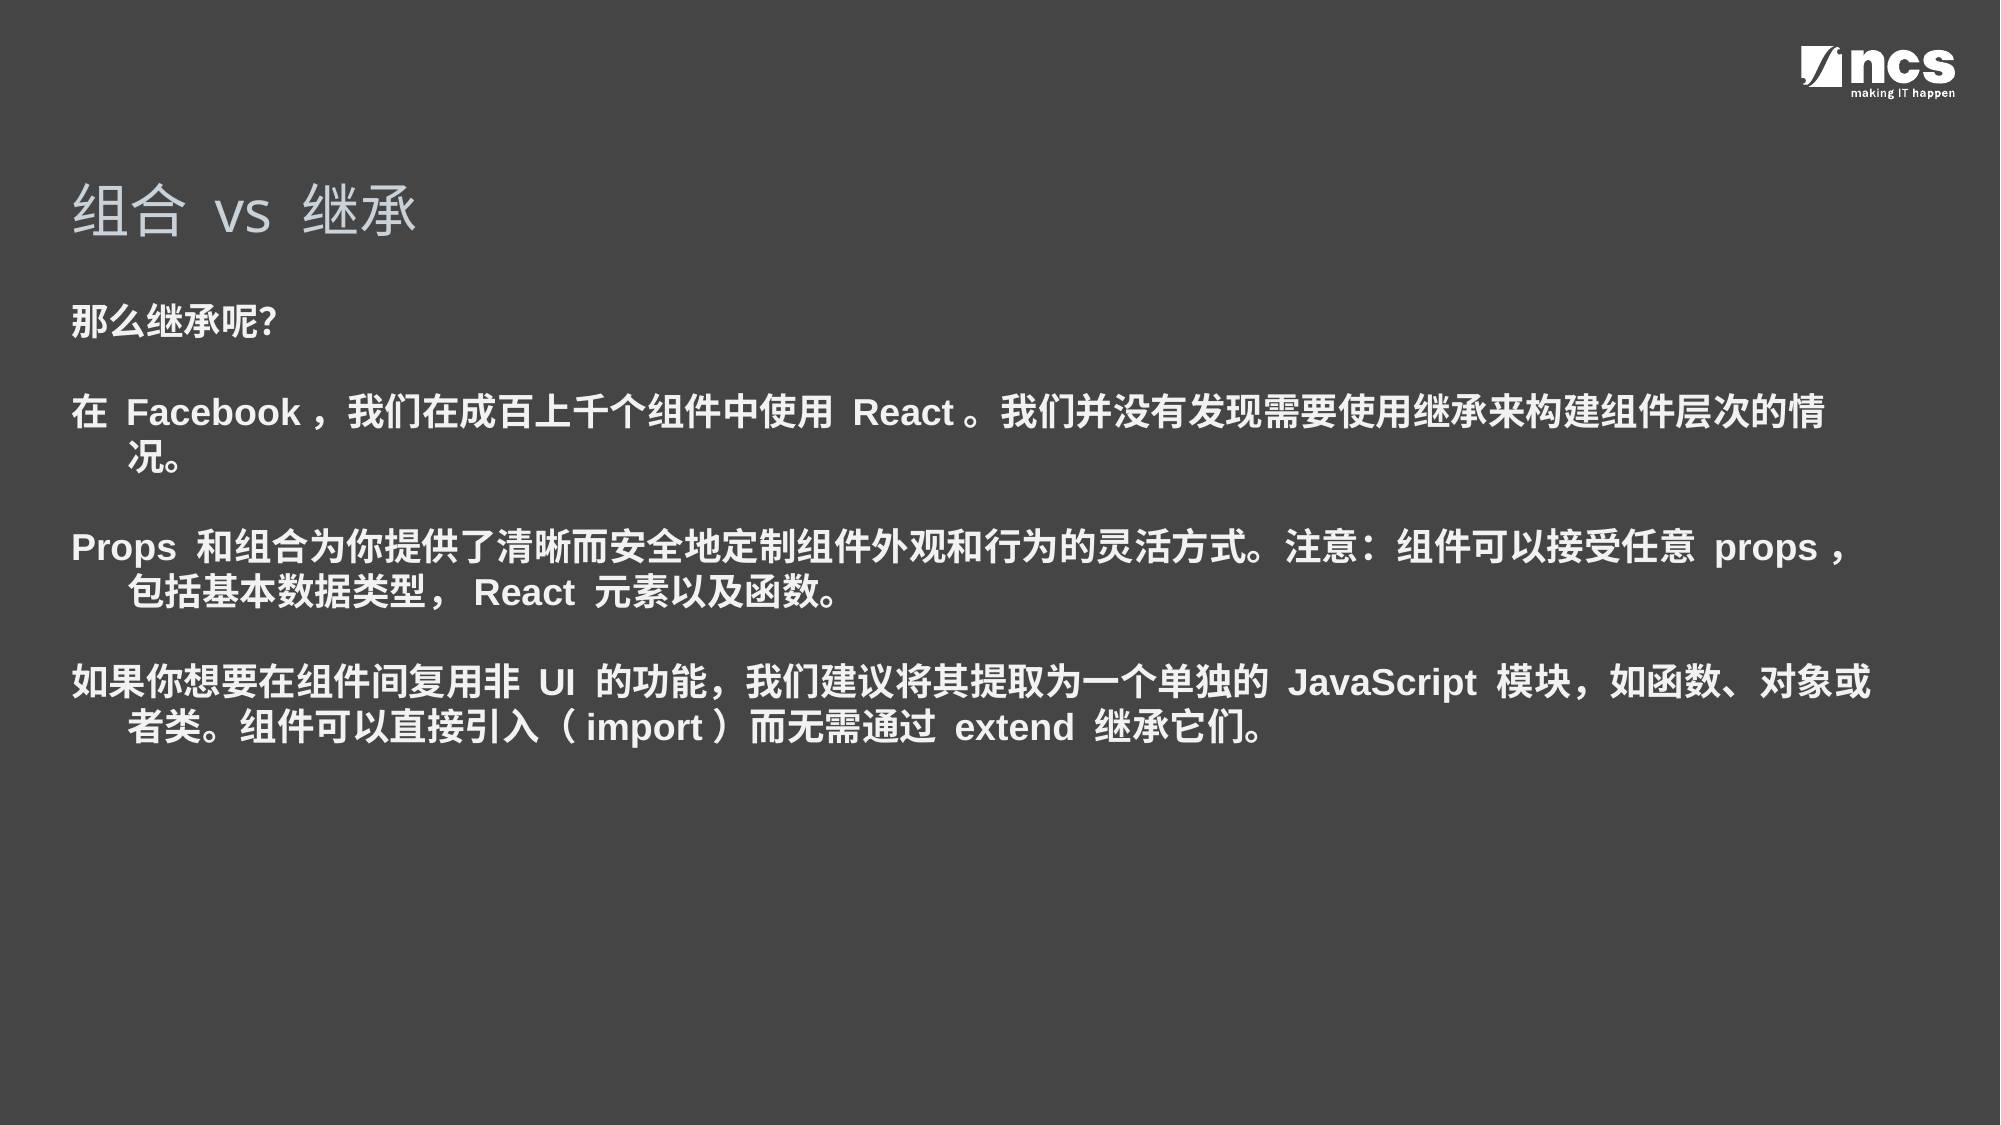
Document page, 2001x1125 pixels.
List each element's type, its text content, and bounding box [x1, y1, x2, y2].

text_box 那么继承呢？ 在 Facebook，我们在成百上千个组件中使用 React。我们并没有发现需要使用继承来构建组件层次的情况。 Props 和组合为你提供了清晰而安全地定制组件外观和行为的灵活方式。注意：组件可以接受任意 props，包括基本数据类型，React 元素以及函数。 如果你想要在组件间复用非 UI 的功能，我们建议将其提取为一个单独的 JavaScript 模块，如函数、对象或者类。组件可以直接引入（import）而无需通过 extend 继承它们。 [56, 290, 1901, 756]
text_box 组合 vs 继承 [56, 166, 1500, 252]
